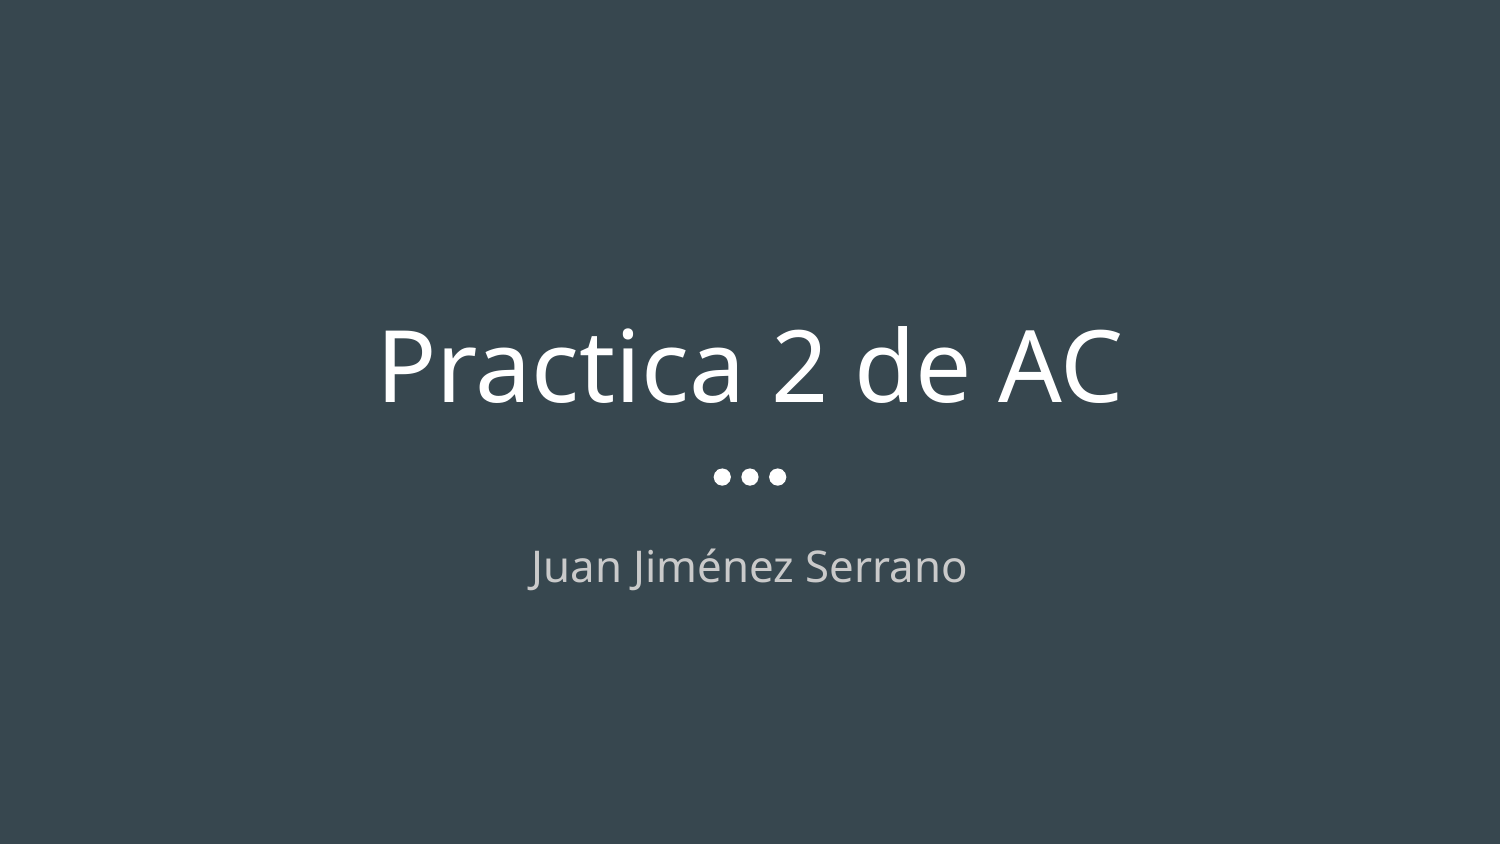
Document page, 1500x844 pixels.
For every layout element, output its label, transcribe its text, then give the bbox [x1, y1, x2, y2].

subtitle Juan Jiménez Serrano [110, 520, 1390, 651]
title Practica 2 de AC [110, 162, 1390, 447]
